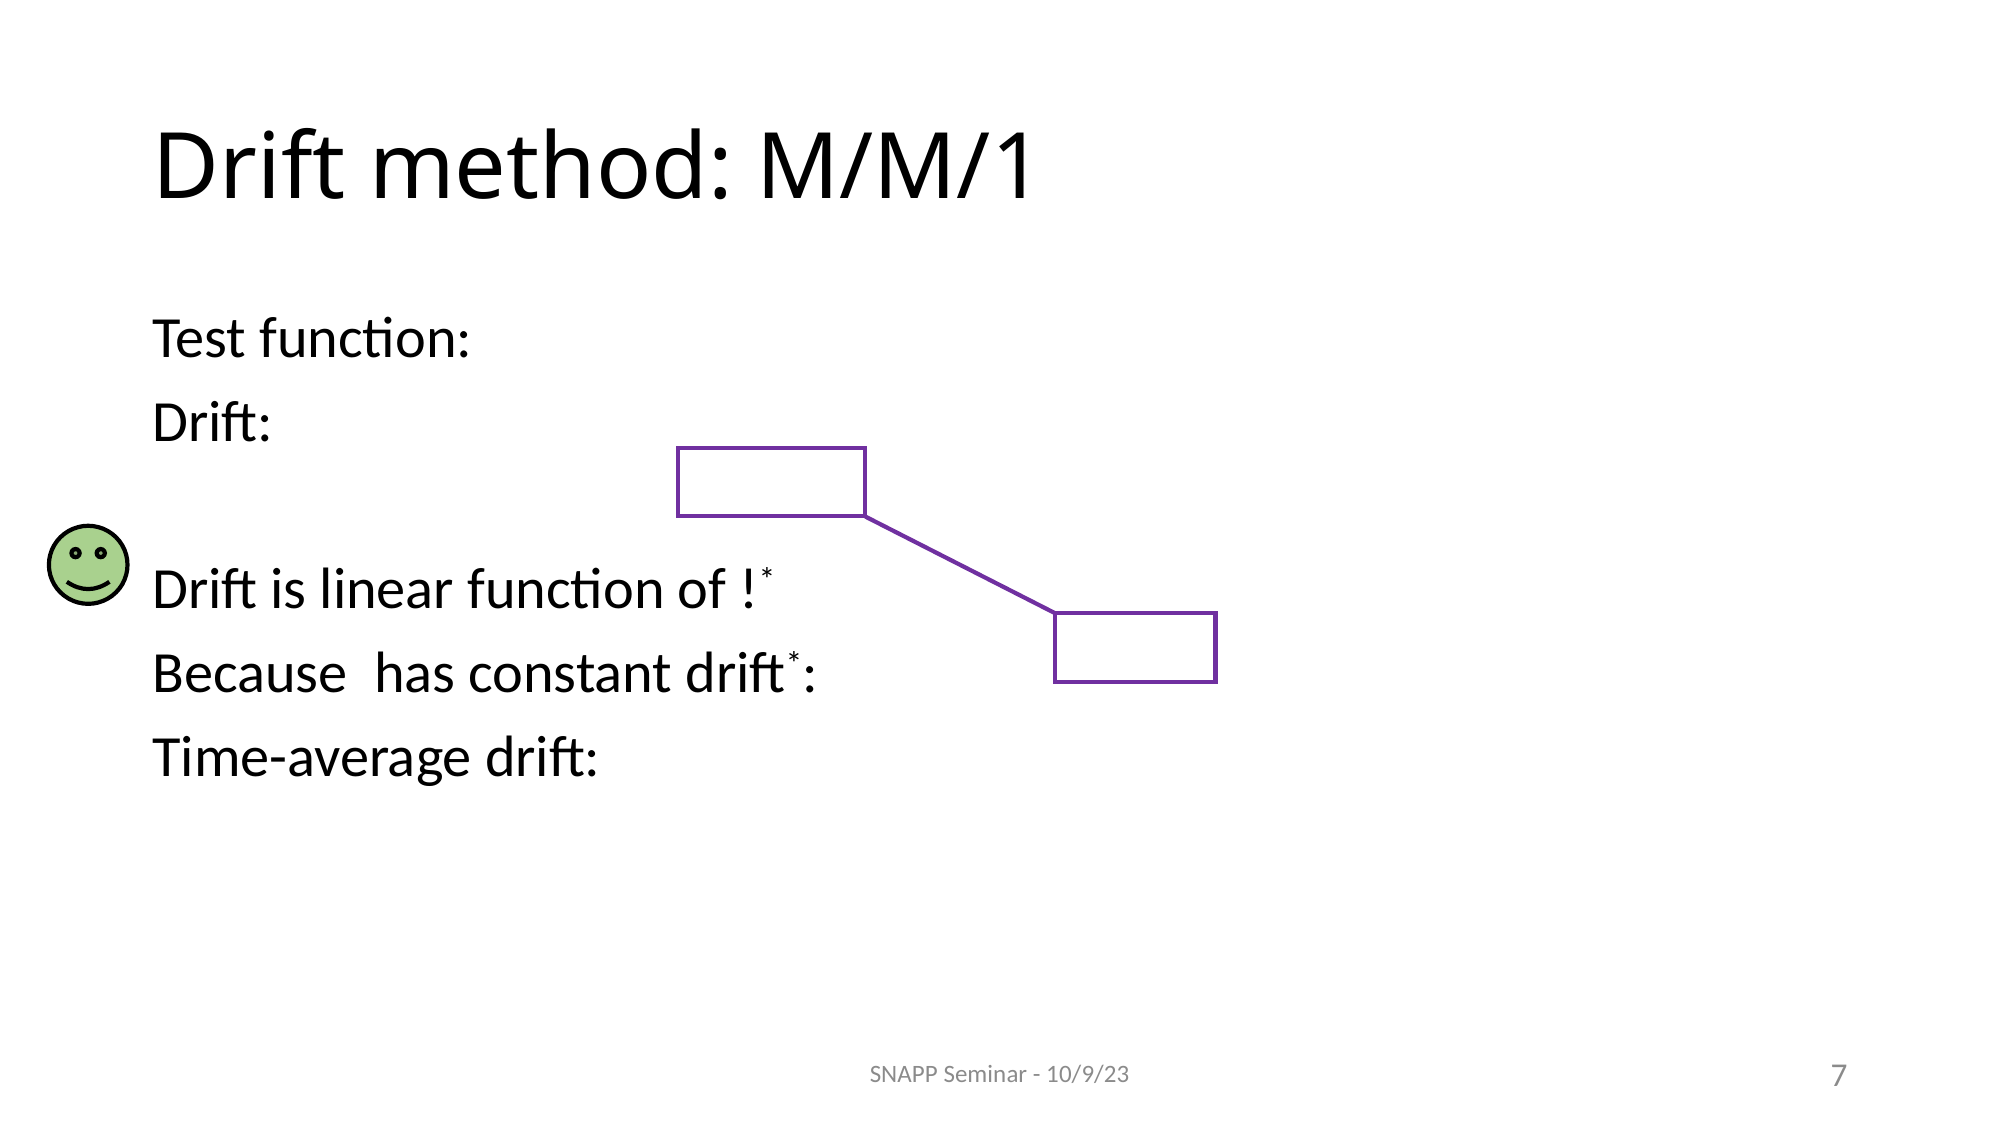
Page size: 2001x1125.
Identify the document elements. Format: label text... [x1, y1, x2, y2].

footer SNAPP Seminar - 10/9/23 [662, 1042, 1338, 1103]
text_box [678, 447, 1216, 682]
text_box [47, 524, 129, 605]
slide_number 7 [1412, 1042, 1863, 1103]
title Drift method: M/M/1 [137, 59, 1863, 278]
